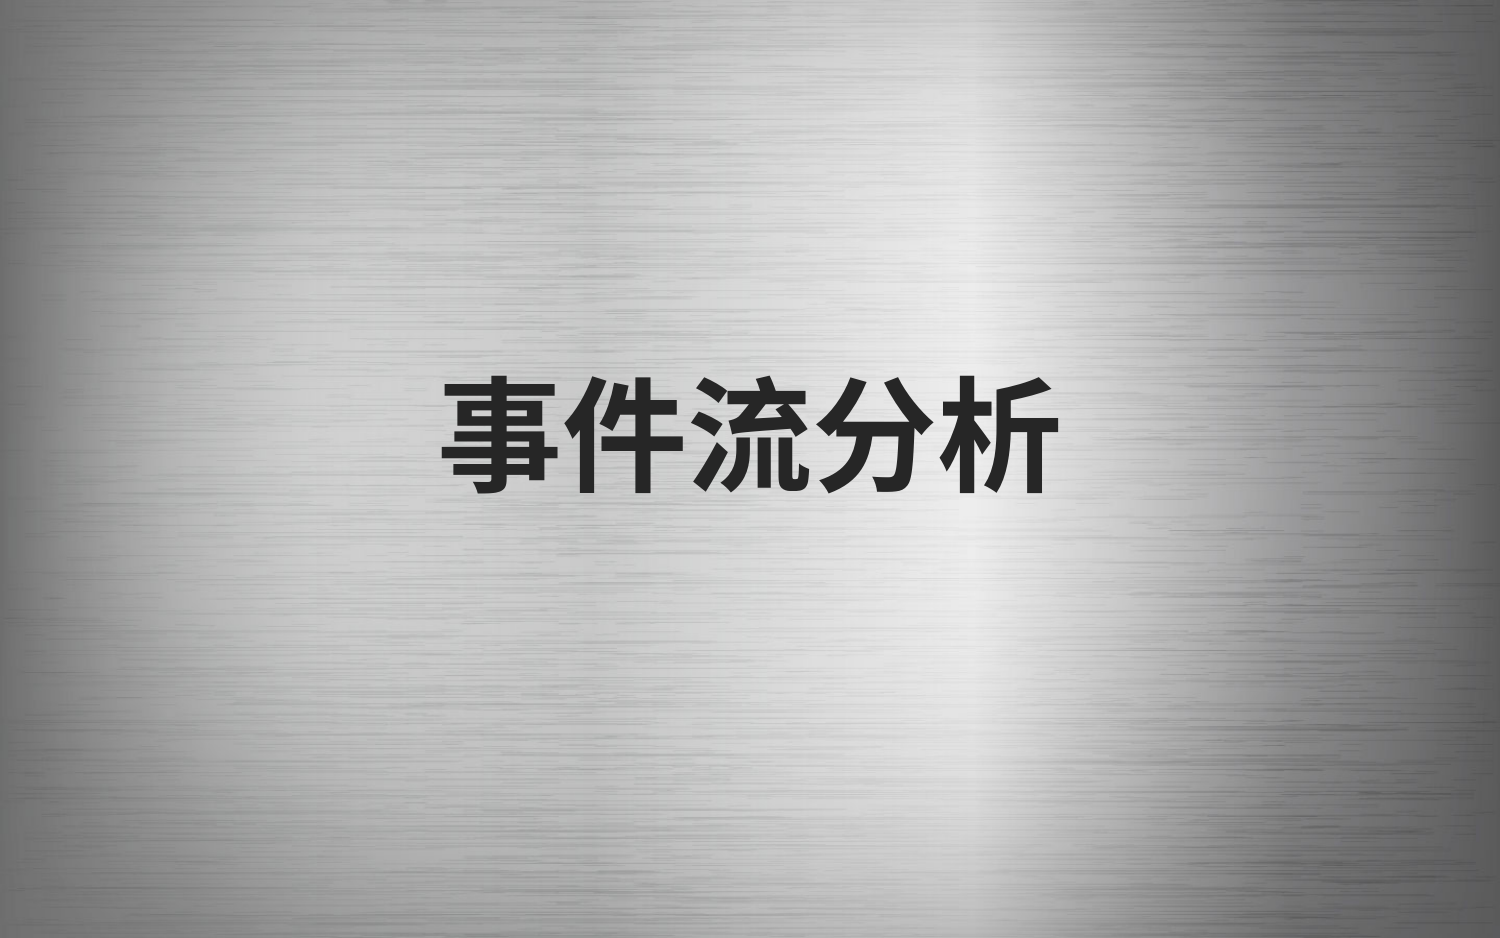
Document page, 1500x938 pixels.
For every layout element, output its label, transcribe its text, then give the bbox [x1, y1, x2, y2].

picture [0, 0, 1500, 938]
text_box 事件流分析 [422, 350, 1078, 516]
